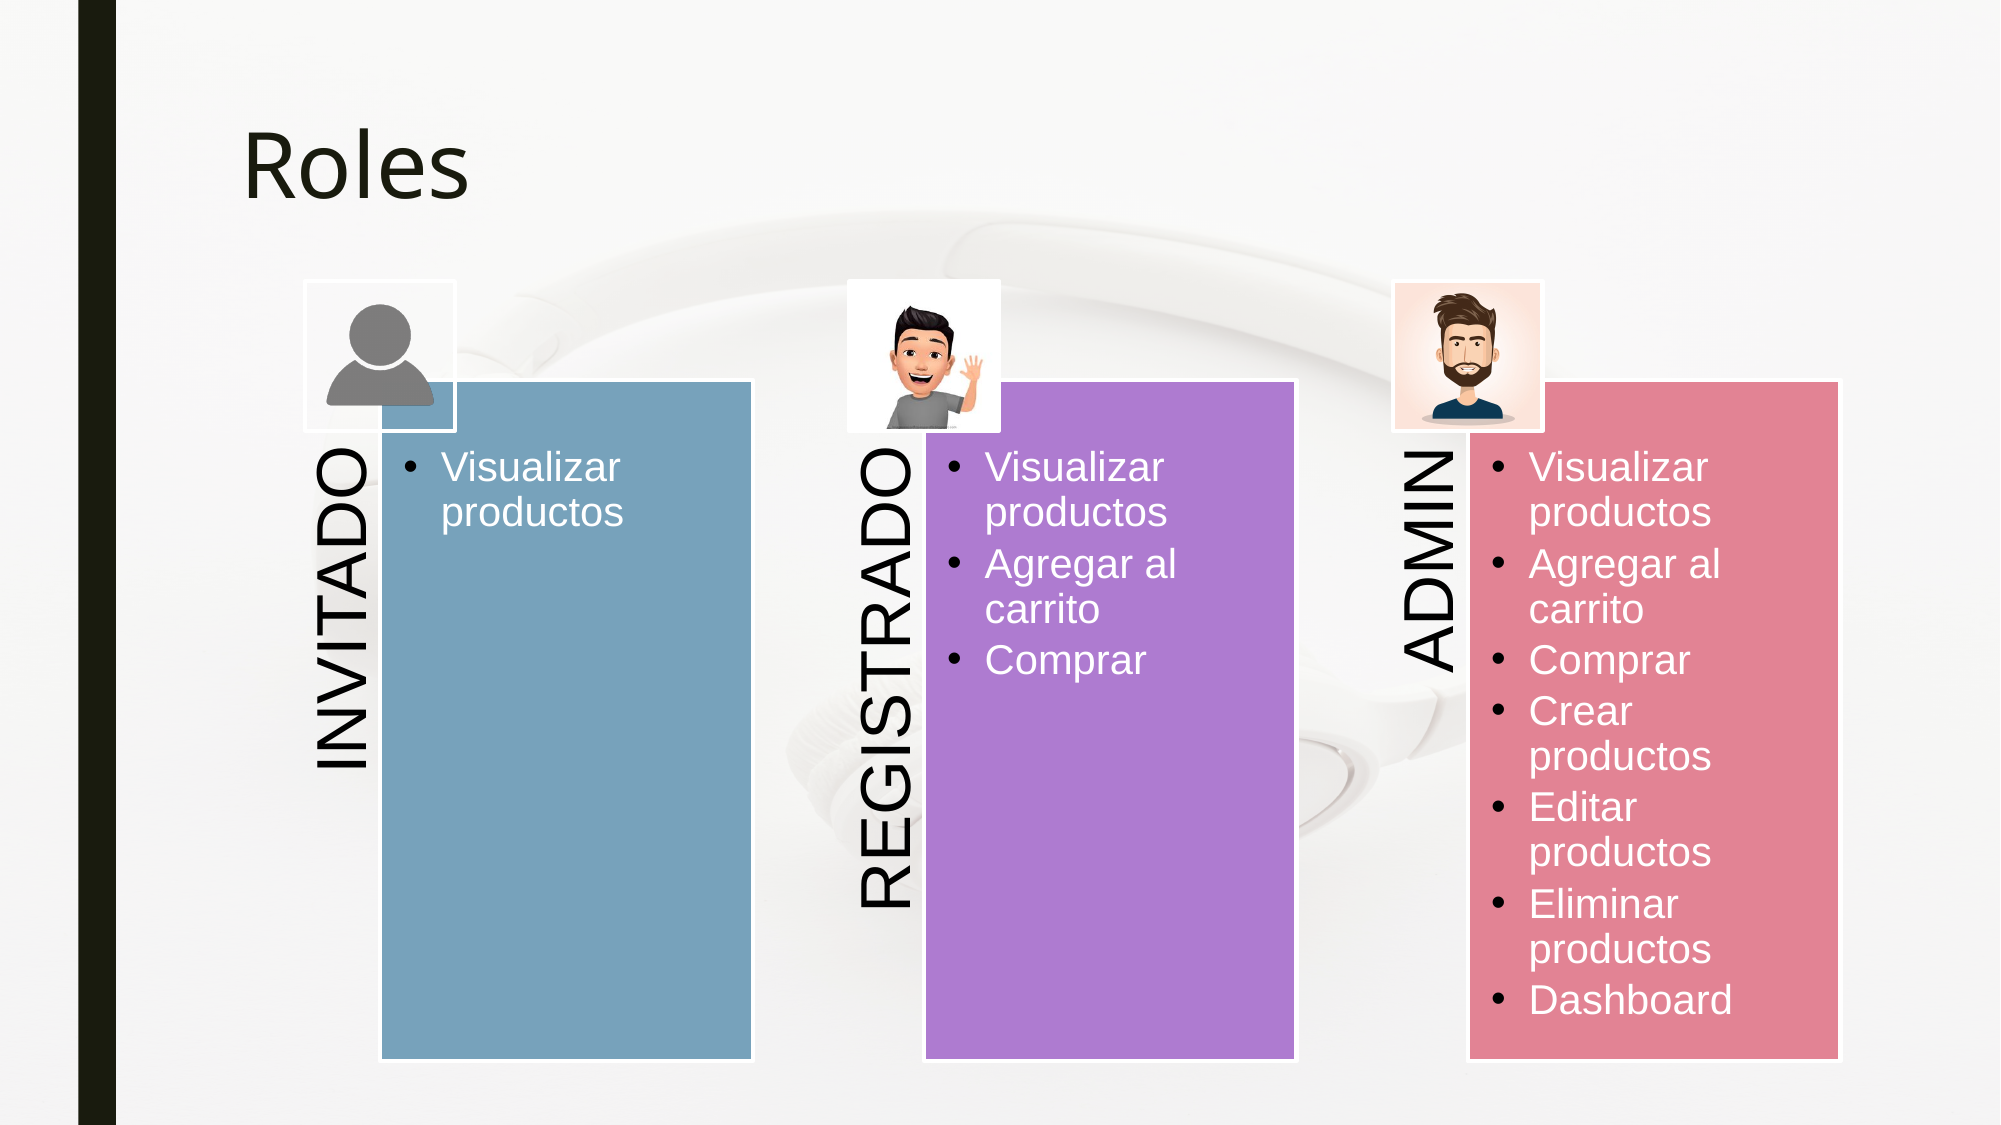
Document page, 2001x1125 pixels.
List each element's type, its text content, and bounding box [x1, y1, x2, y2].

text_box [295, 234, 1851, 1109]
title Roles [225, 112, 1800, 357]
